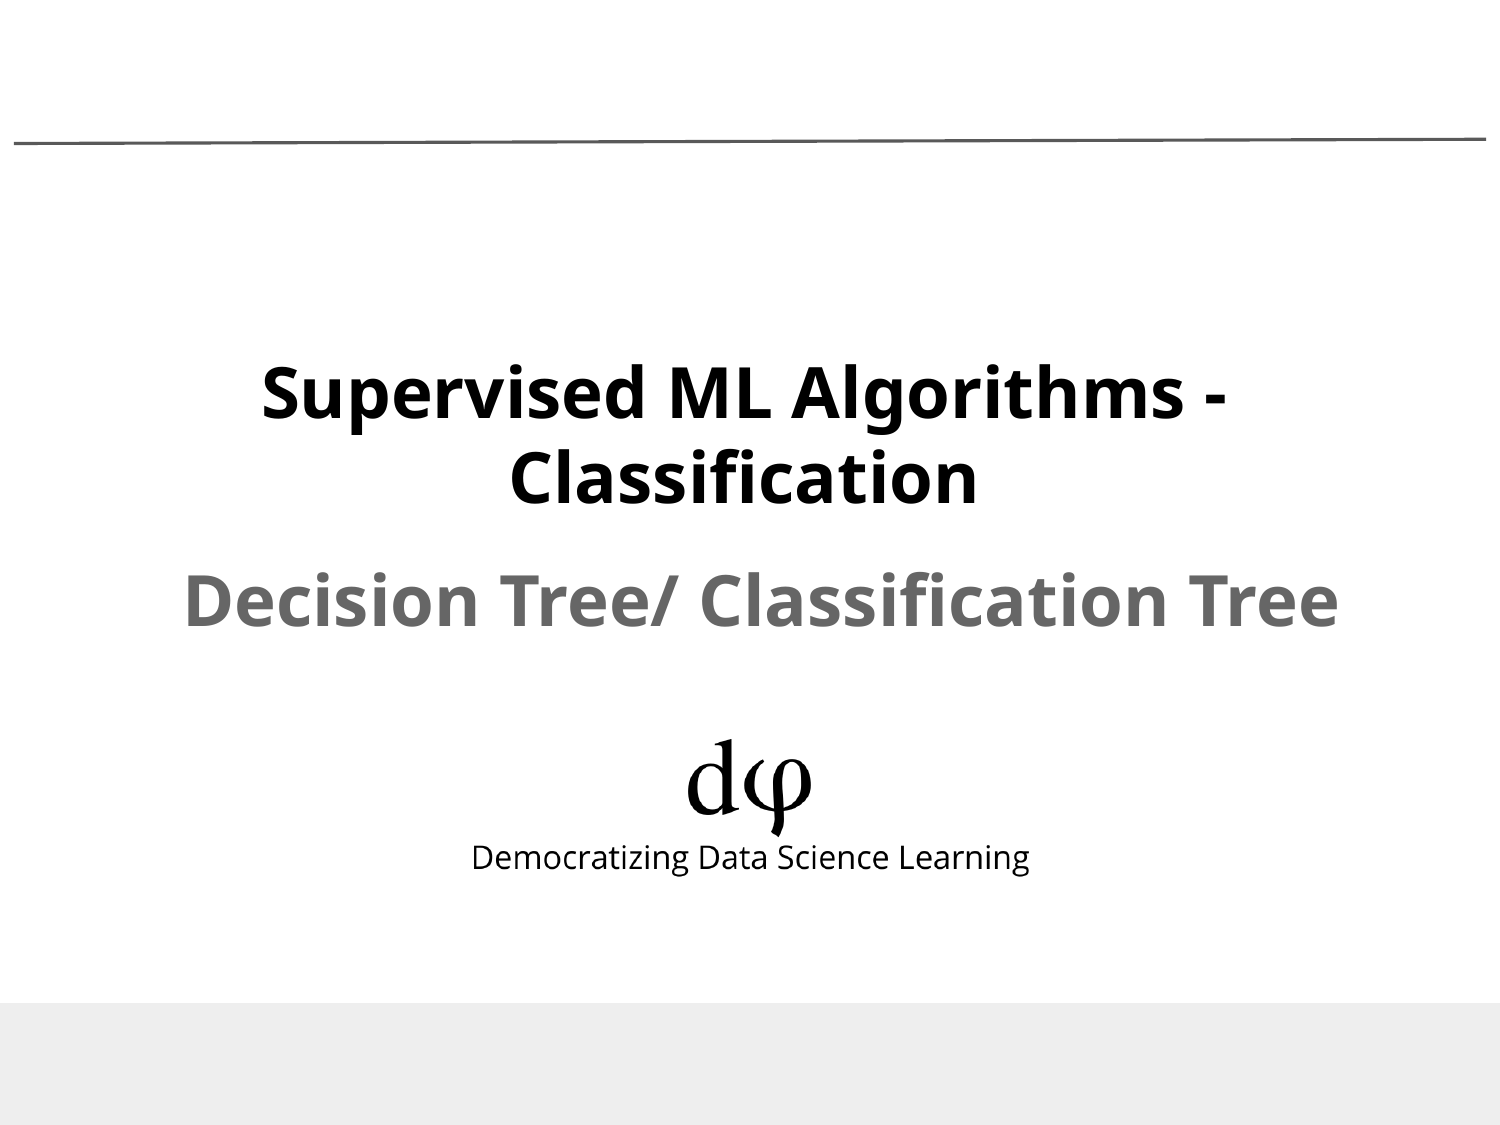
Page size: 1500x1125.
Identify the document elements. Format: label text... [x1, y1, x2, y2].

text_box Decision Tree/ Classification Tree [108, 541, 1415, 730]
text_box [0, 1003, 1500, 1125]
text_box Supervised ML Algorithms - Classification [21, 332, 1467, 522]
picture [465, 709, 1035, 881]
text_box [13, 138, 1487, 144]
